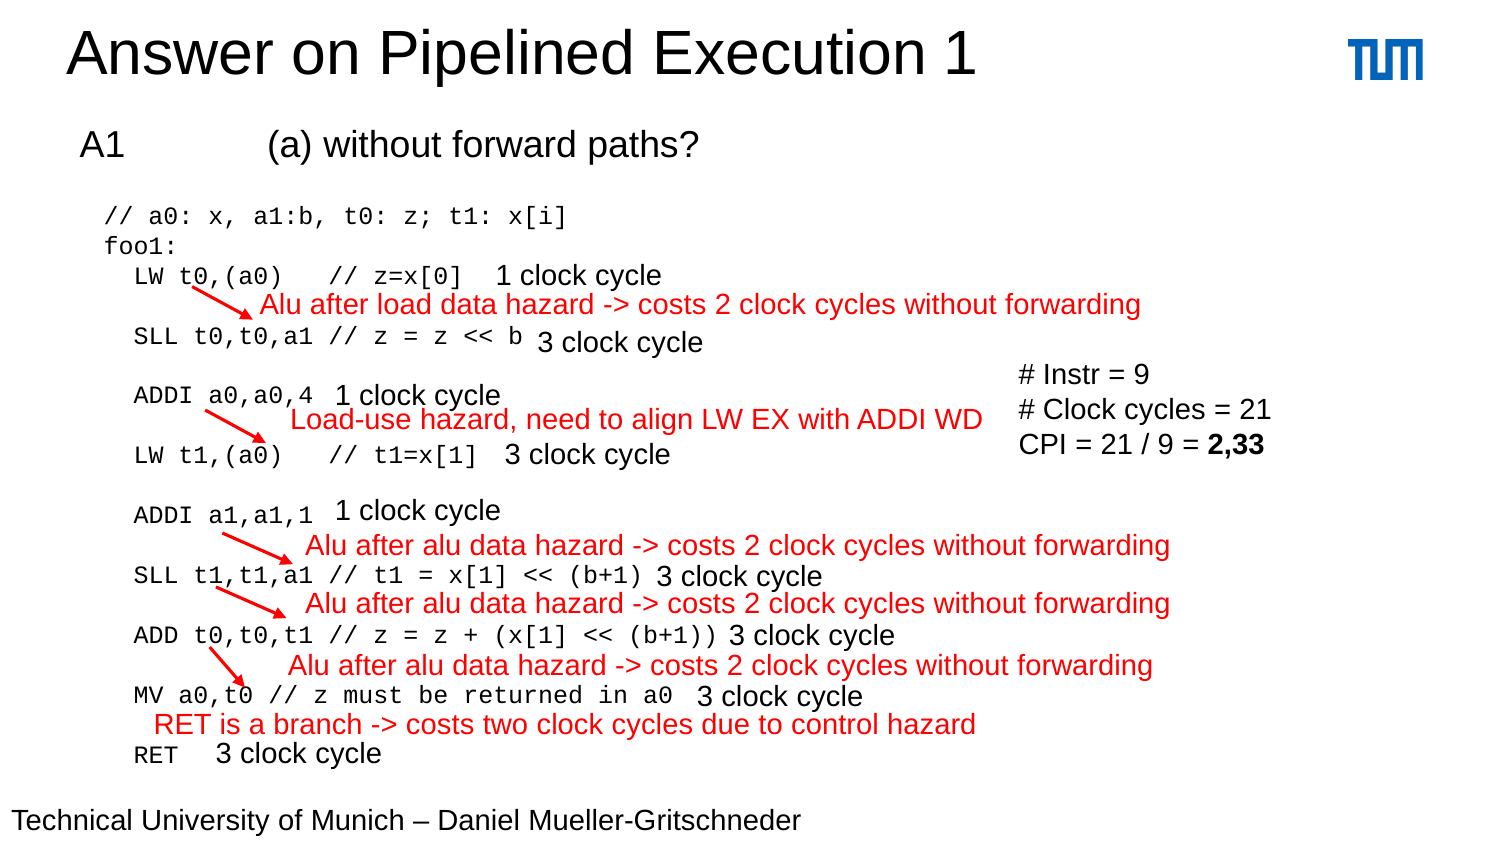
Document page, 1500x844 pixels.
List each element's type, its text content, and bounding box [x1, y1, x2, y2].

text_box 3 clock cycle [489, 443, 812, 478]
text_box Load-use hazard, need to align LW EX with ADDI WD [275, 393, 1300, 443]
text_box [204, 409, 267, 444]
text_box Alu after alu data hazard -> costs 2 clock cycles without forwarding [273, 638, 1297, 689]
text_box 3 clock cycle [522, 315, 844, 366]
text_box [222, 532, 294, 565]
text_box // a0: x, a1:b, t0: z; t1: x[i] foo1: LW t0,(a0) // z=x[0] SLL t0,t0,a1 // z = z << b ADDI a0,a0,4 LW t1,(a0) // t1=x[1] ADDI a1,a1,1 SLL t1,t1,a1 // t1 = x[1] << (b+1) ADD t0,t0,t1 // z = z + (x[1] << (b+1)) MV a0,t0 // z must be returned in a0 RET [65, 199, 856, 641]
text_box 1 clock cycle [320, 484, 642, 518]
text_box 3 clock cycle [714, 608, 1036, 638]
text_box 1 clock cycle [320, 369, 642, 393]
list A1 (a) without forward paths? [42, 119, 1425, 609]
text_box Alu after alu data hazard -> costs 2 clock cycles without forwarding [290, 576, 1315, 627]
text_box Alu after load data hazard -> costs 2 clock cycles without forwarding [244, 277, 1269, 328]
text_box Alu after alu data hazard -> costs 2 clock cycles without forwarding [290, 518, 1315, 569]
picture [1416, 39, 1423, 80]
text_box 1 clock cycle [480, 248, 803, 277]
title Answer on Pipelined Execution 1 [65, 0, 1416, 119]
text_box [191, 286, 253, 320]
text_box 3 clock cycle [641, 569, 964, 576]
text_box 3 clock cycle [200, 748, 523, 777]
text_box # Instr = 9 # Clock cycles = 21 CPI = 21 / 9 = 2,33 [1003, 347, 1343, 468]
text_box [215, 586, 287, 619]
text_box RET is a branch -> costs two clock cycles due to control hazard [138, 697, 1163, 748]
text_box 3 clock cycle [682, 670, 1004, 697]
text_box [209, 646, 246, 688]
